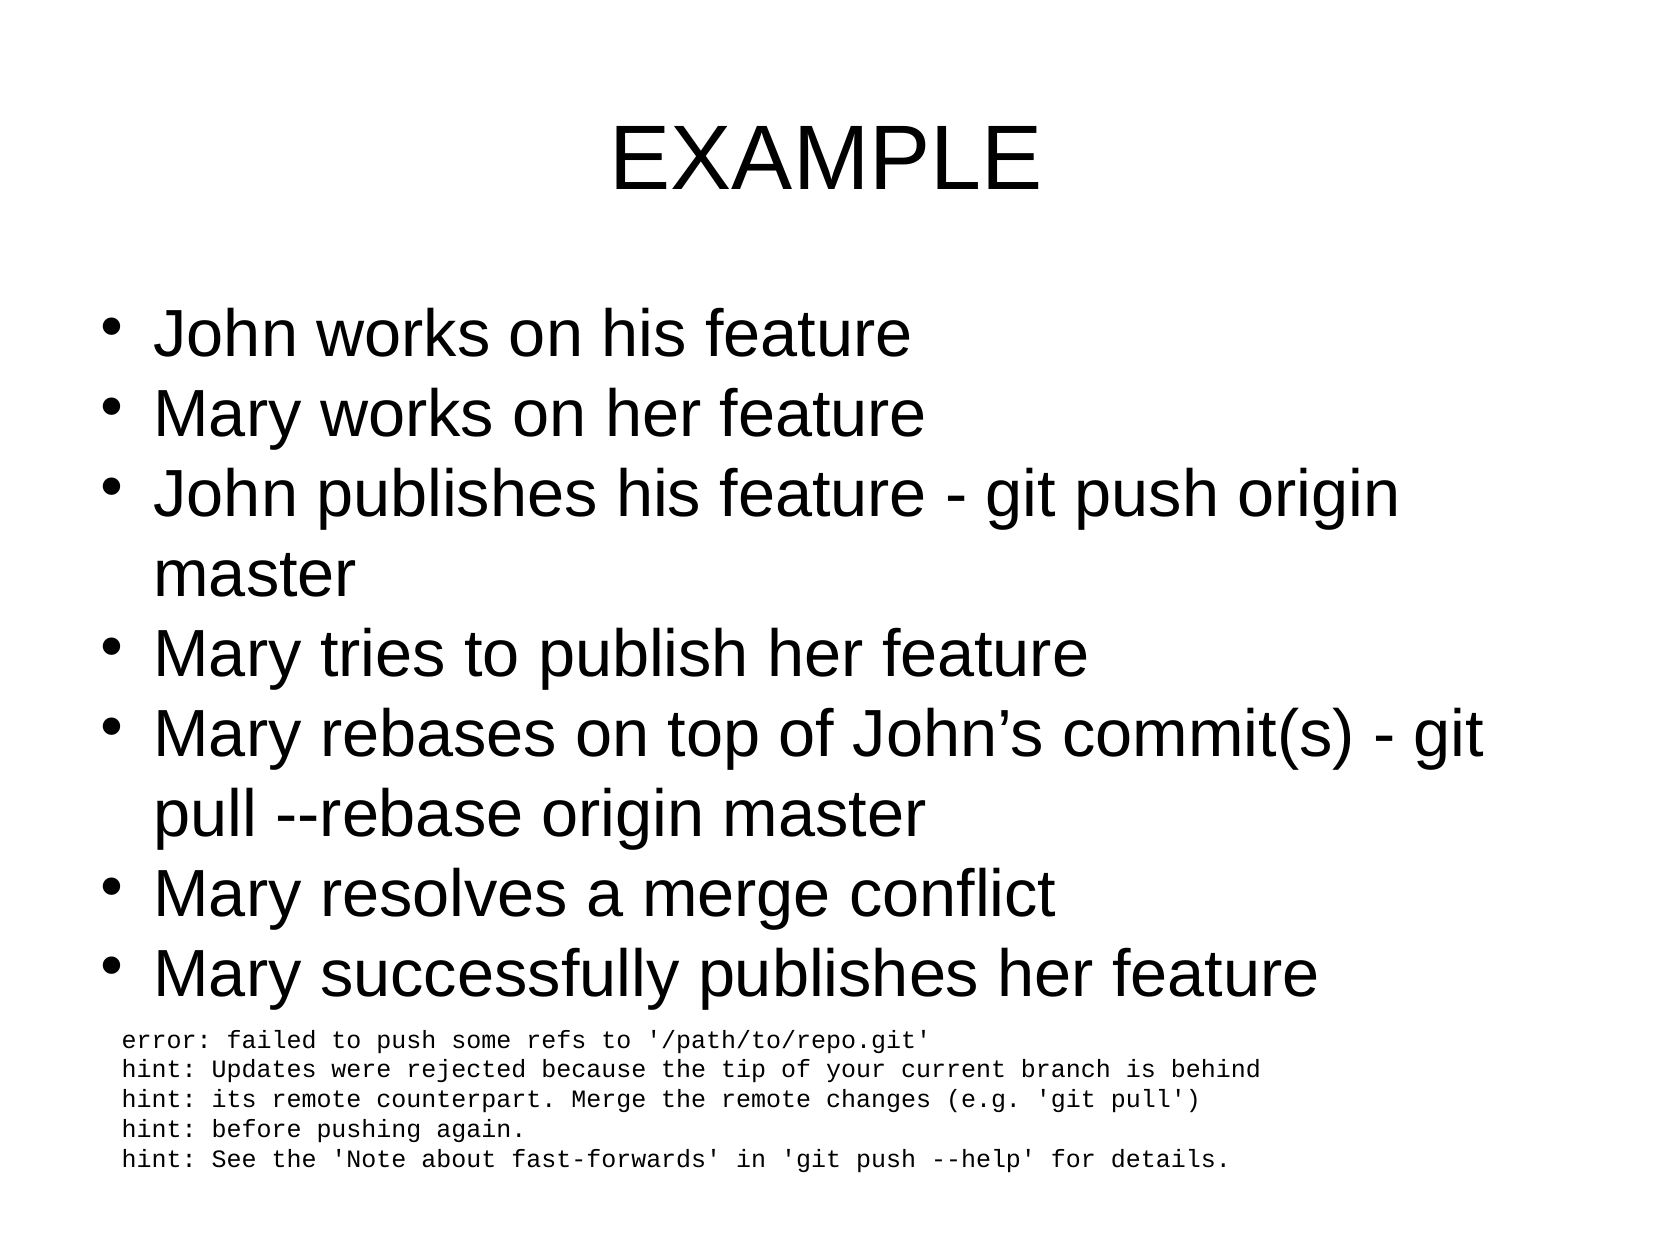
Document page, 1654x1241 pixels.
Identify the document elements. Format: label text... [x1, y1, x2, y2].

text_box error: failed to push some refs to '/path/to/repo.git' hint: Updates were rejected because the tip of your current branch is behind hint: its remote counterpart. Merge the remote changes (e.g. 'git pull') hint: before pushing again. hint: See the 'Note about fast-forwards' in 'git push --help' for details. [106, 1015, 1654, 1229]
text_box John works on his feature Mary works on her feature John publishes his feature - git push origin master Mary tries to publish her feature Mary rebases on top of John’s commit(s) - git pull --rebase origin master Mary resolves a merge conflict Mary successfully publishes her feature [82, 290, 1571, 1010]
text_box EXAMPLE [82, 49, 1571, 257]
